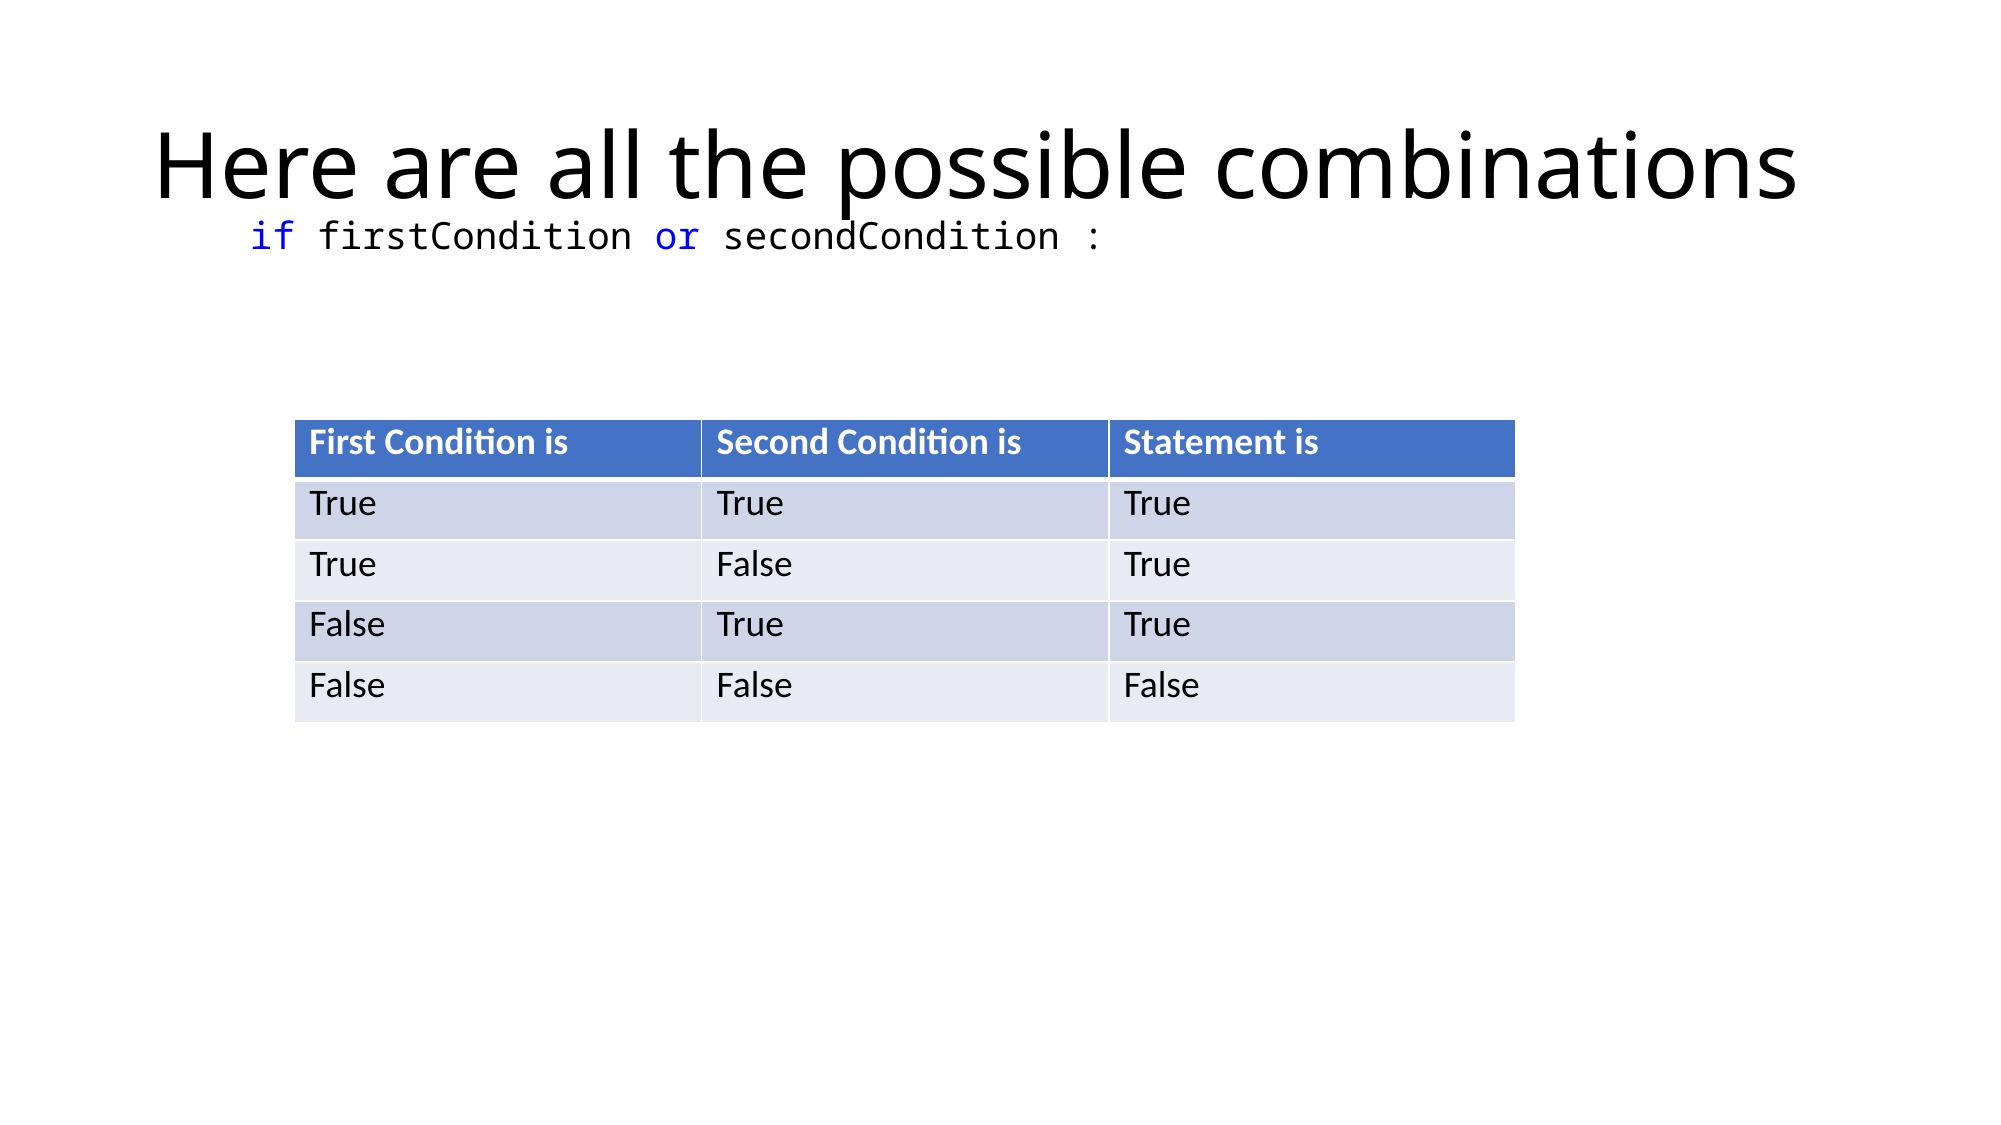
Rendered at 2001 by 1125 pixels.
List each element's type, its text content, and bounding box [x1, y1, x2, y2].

table_cell False [295, 602, 701, 661]
table_cell True [702, 482, 1108, 539]
table_cell False [702, 541, 1108, 600]
table_header Statement is [1110, 420, 1515, 477]
table_cell True [1110, 602, 1515, 661]
table_cell False [702, 663, 1108, 722]
table_cell False [295, 663, 701, 722]
table_cell True [295, 482, 701, 539]
text_box if firstCondition or secondCondition : [235, 204, 1120, 309]
table_cell True [1110, 482, 1515, 539]
table_header First Condition is [295, 420, 701, 477]
table_cell True [702, 602, 1108, 661]
table_cell True [295, 541, 701, 600]
table_cell True [1110, 541, 1515, 600]
table_cell False [1110, 663, 1515, 722]
table_header Second Condition is [702, 420, 1108, 477]
title Here are all the possible combinations [137, 59, 1863, 278]
